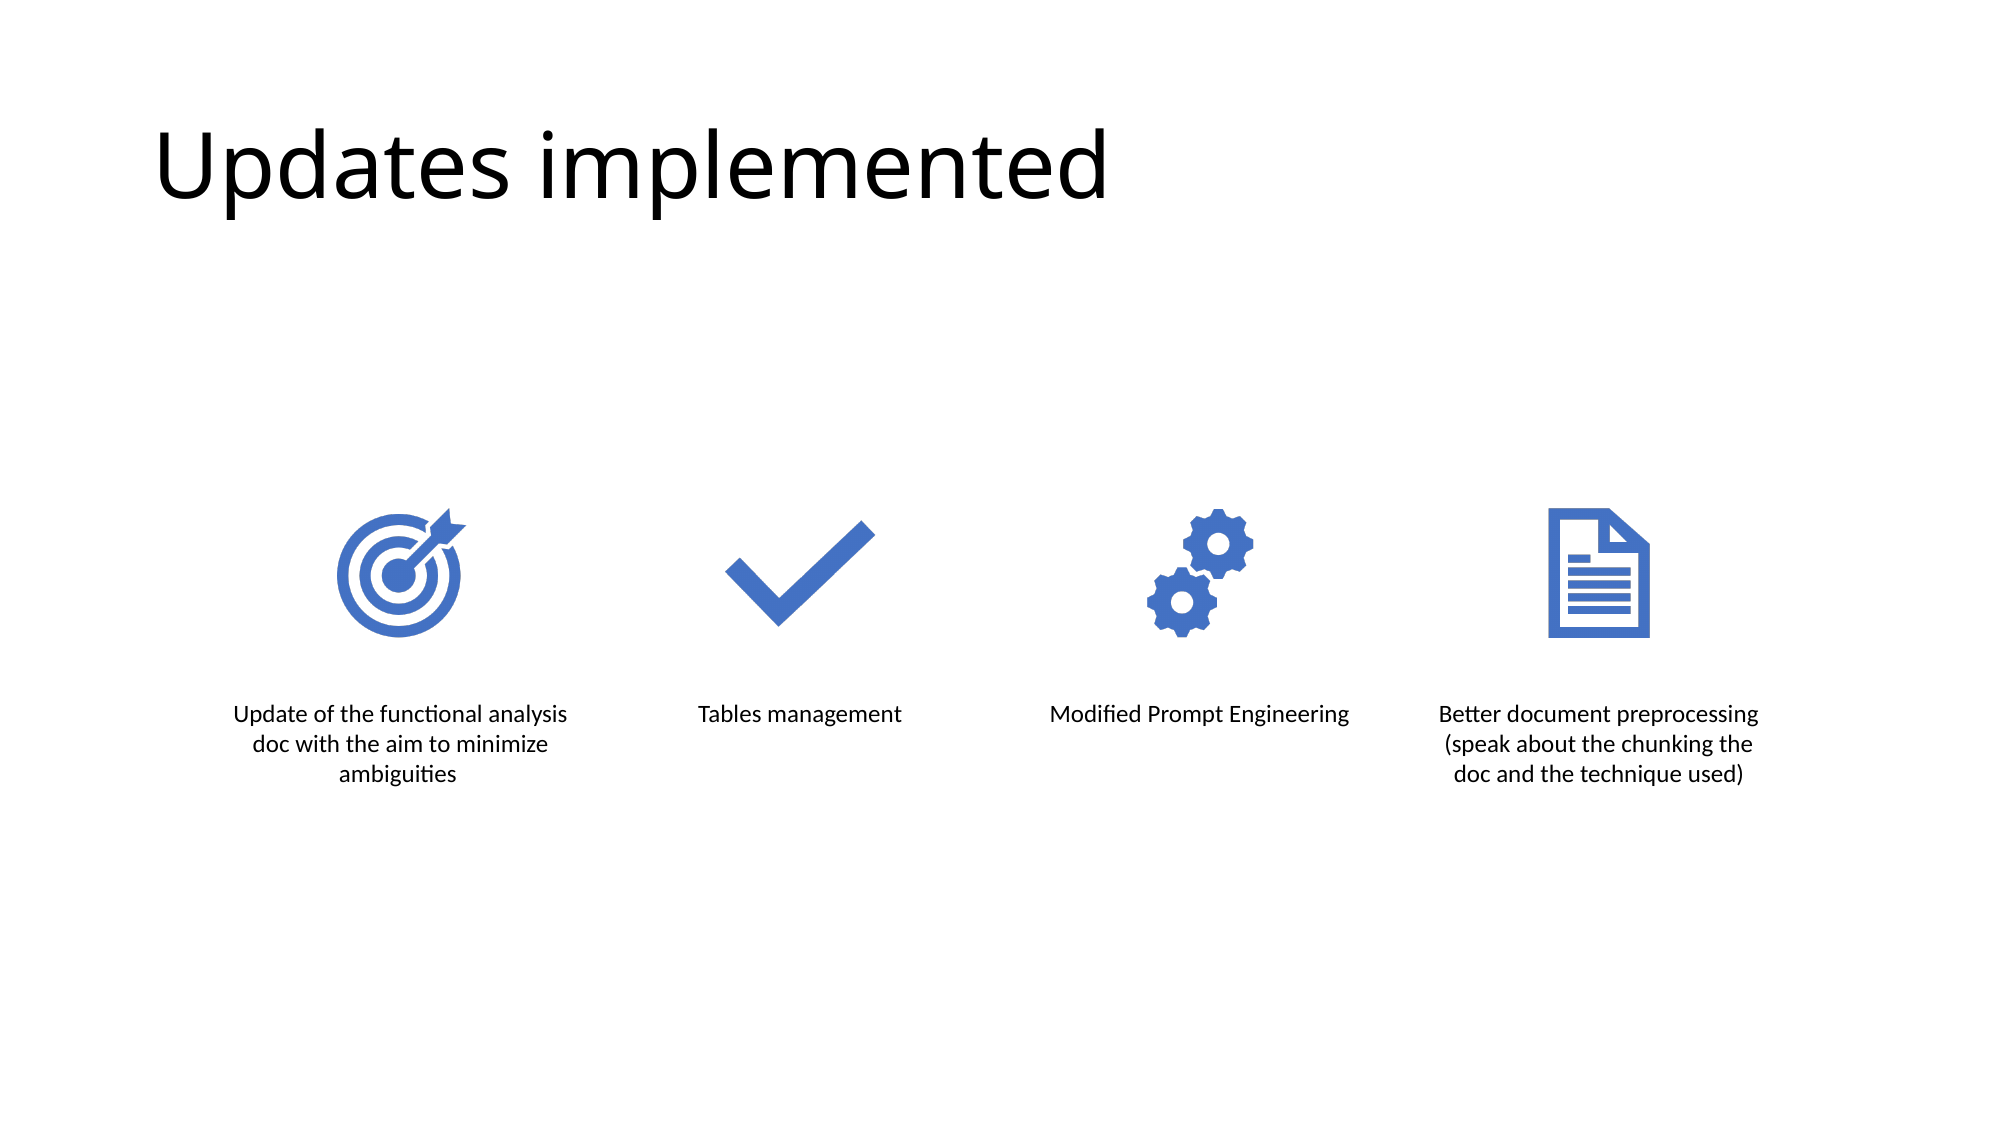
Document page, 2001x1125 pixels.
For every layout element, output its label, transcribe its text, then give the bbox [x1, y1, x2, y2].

title Updates implemented [137, 59, 1863, 278]
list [137, 299, 1863, 1014]
